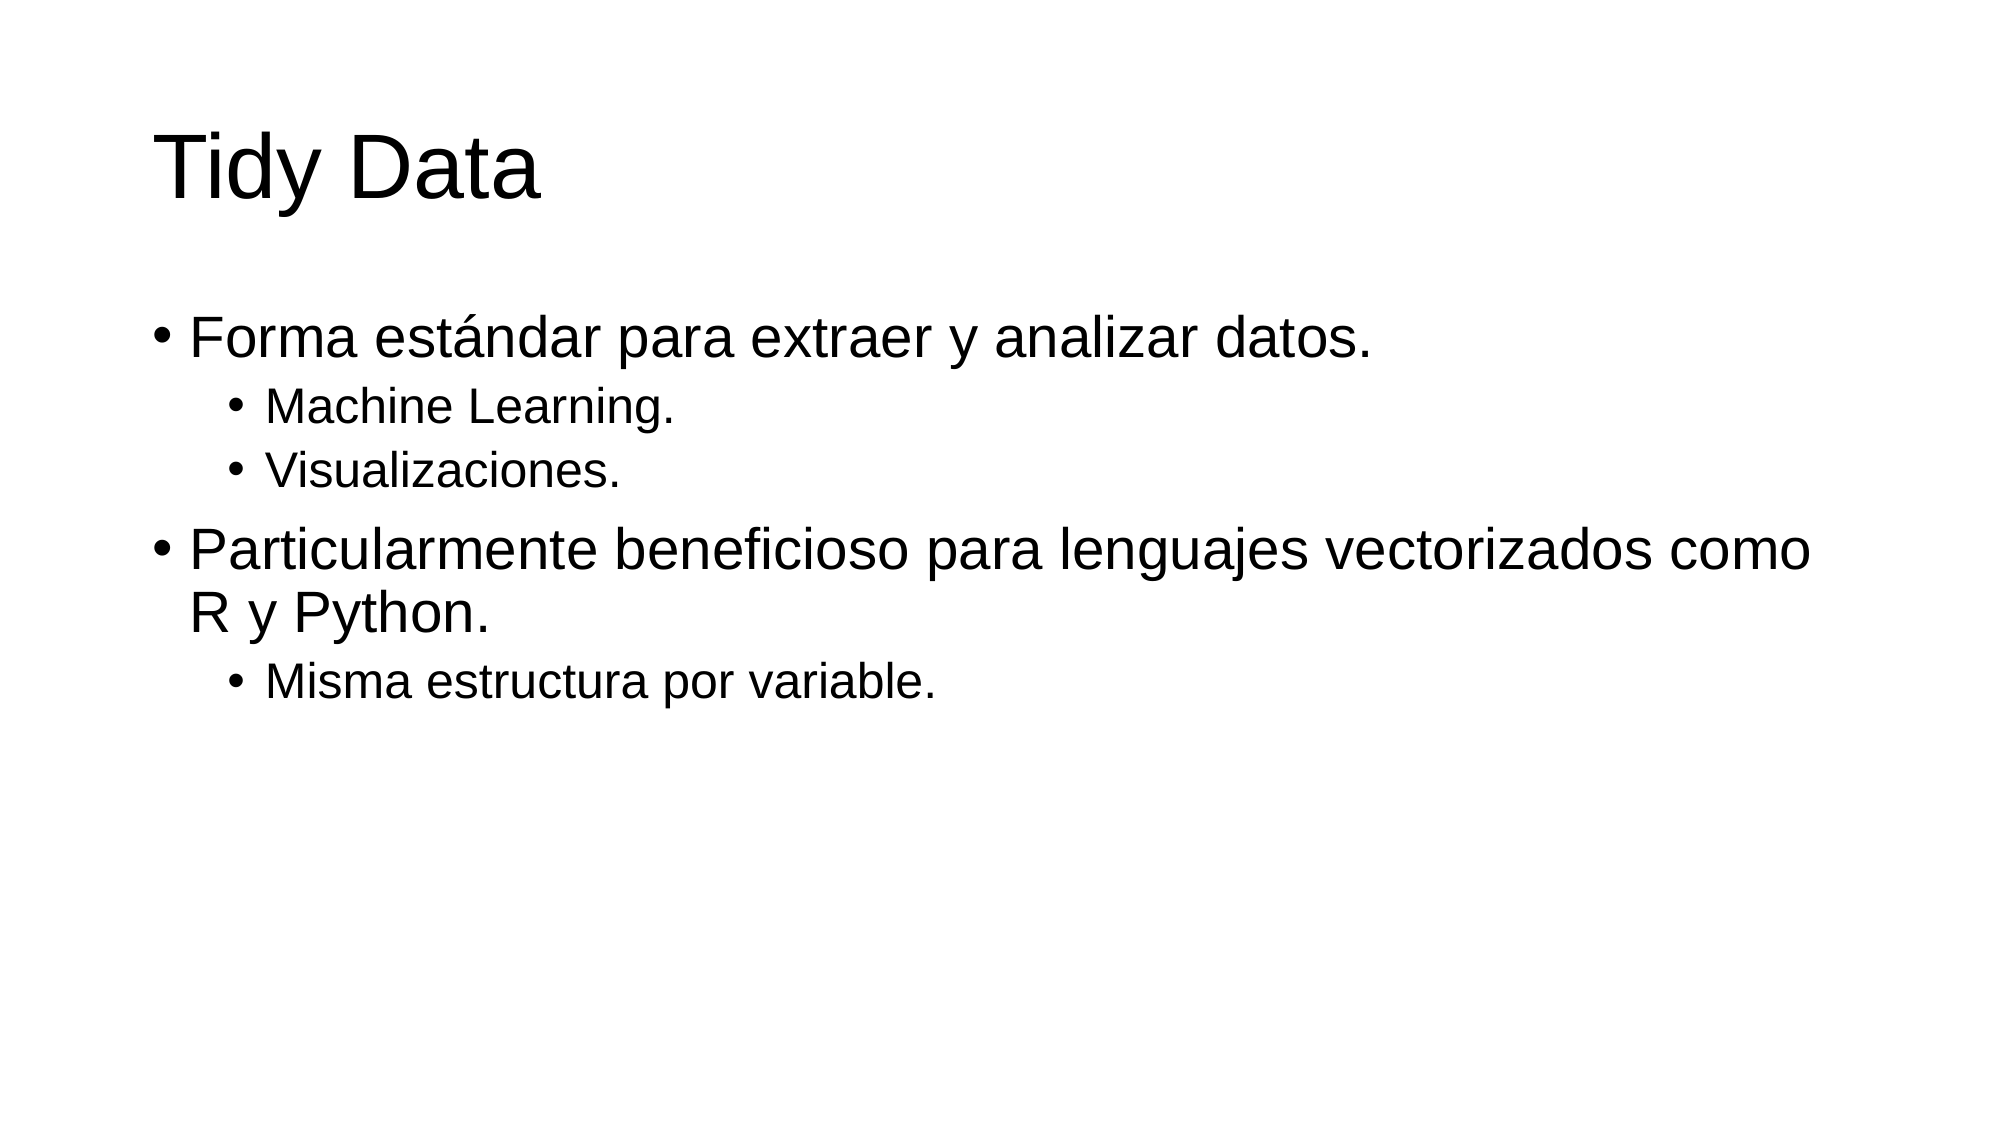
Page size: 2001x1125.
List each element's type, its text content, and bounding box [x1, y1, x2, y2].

title Tidy Data [137, 59, 1863, 278]
list Forma estándar para extraer y analizar datos. Machine Learning. Visualizaciones. Particularmente beneficioso para lenguajes vectorizados como R y Python. Misma estructura por variable. [137, 299, 1863, 1014]
